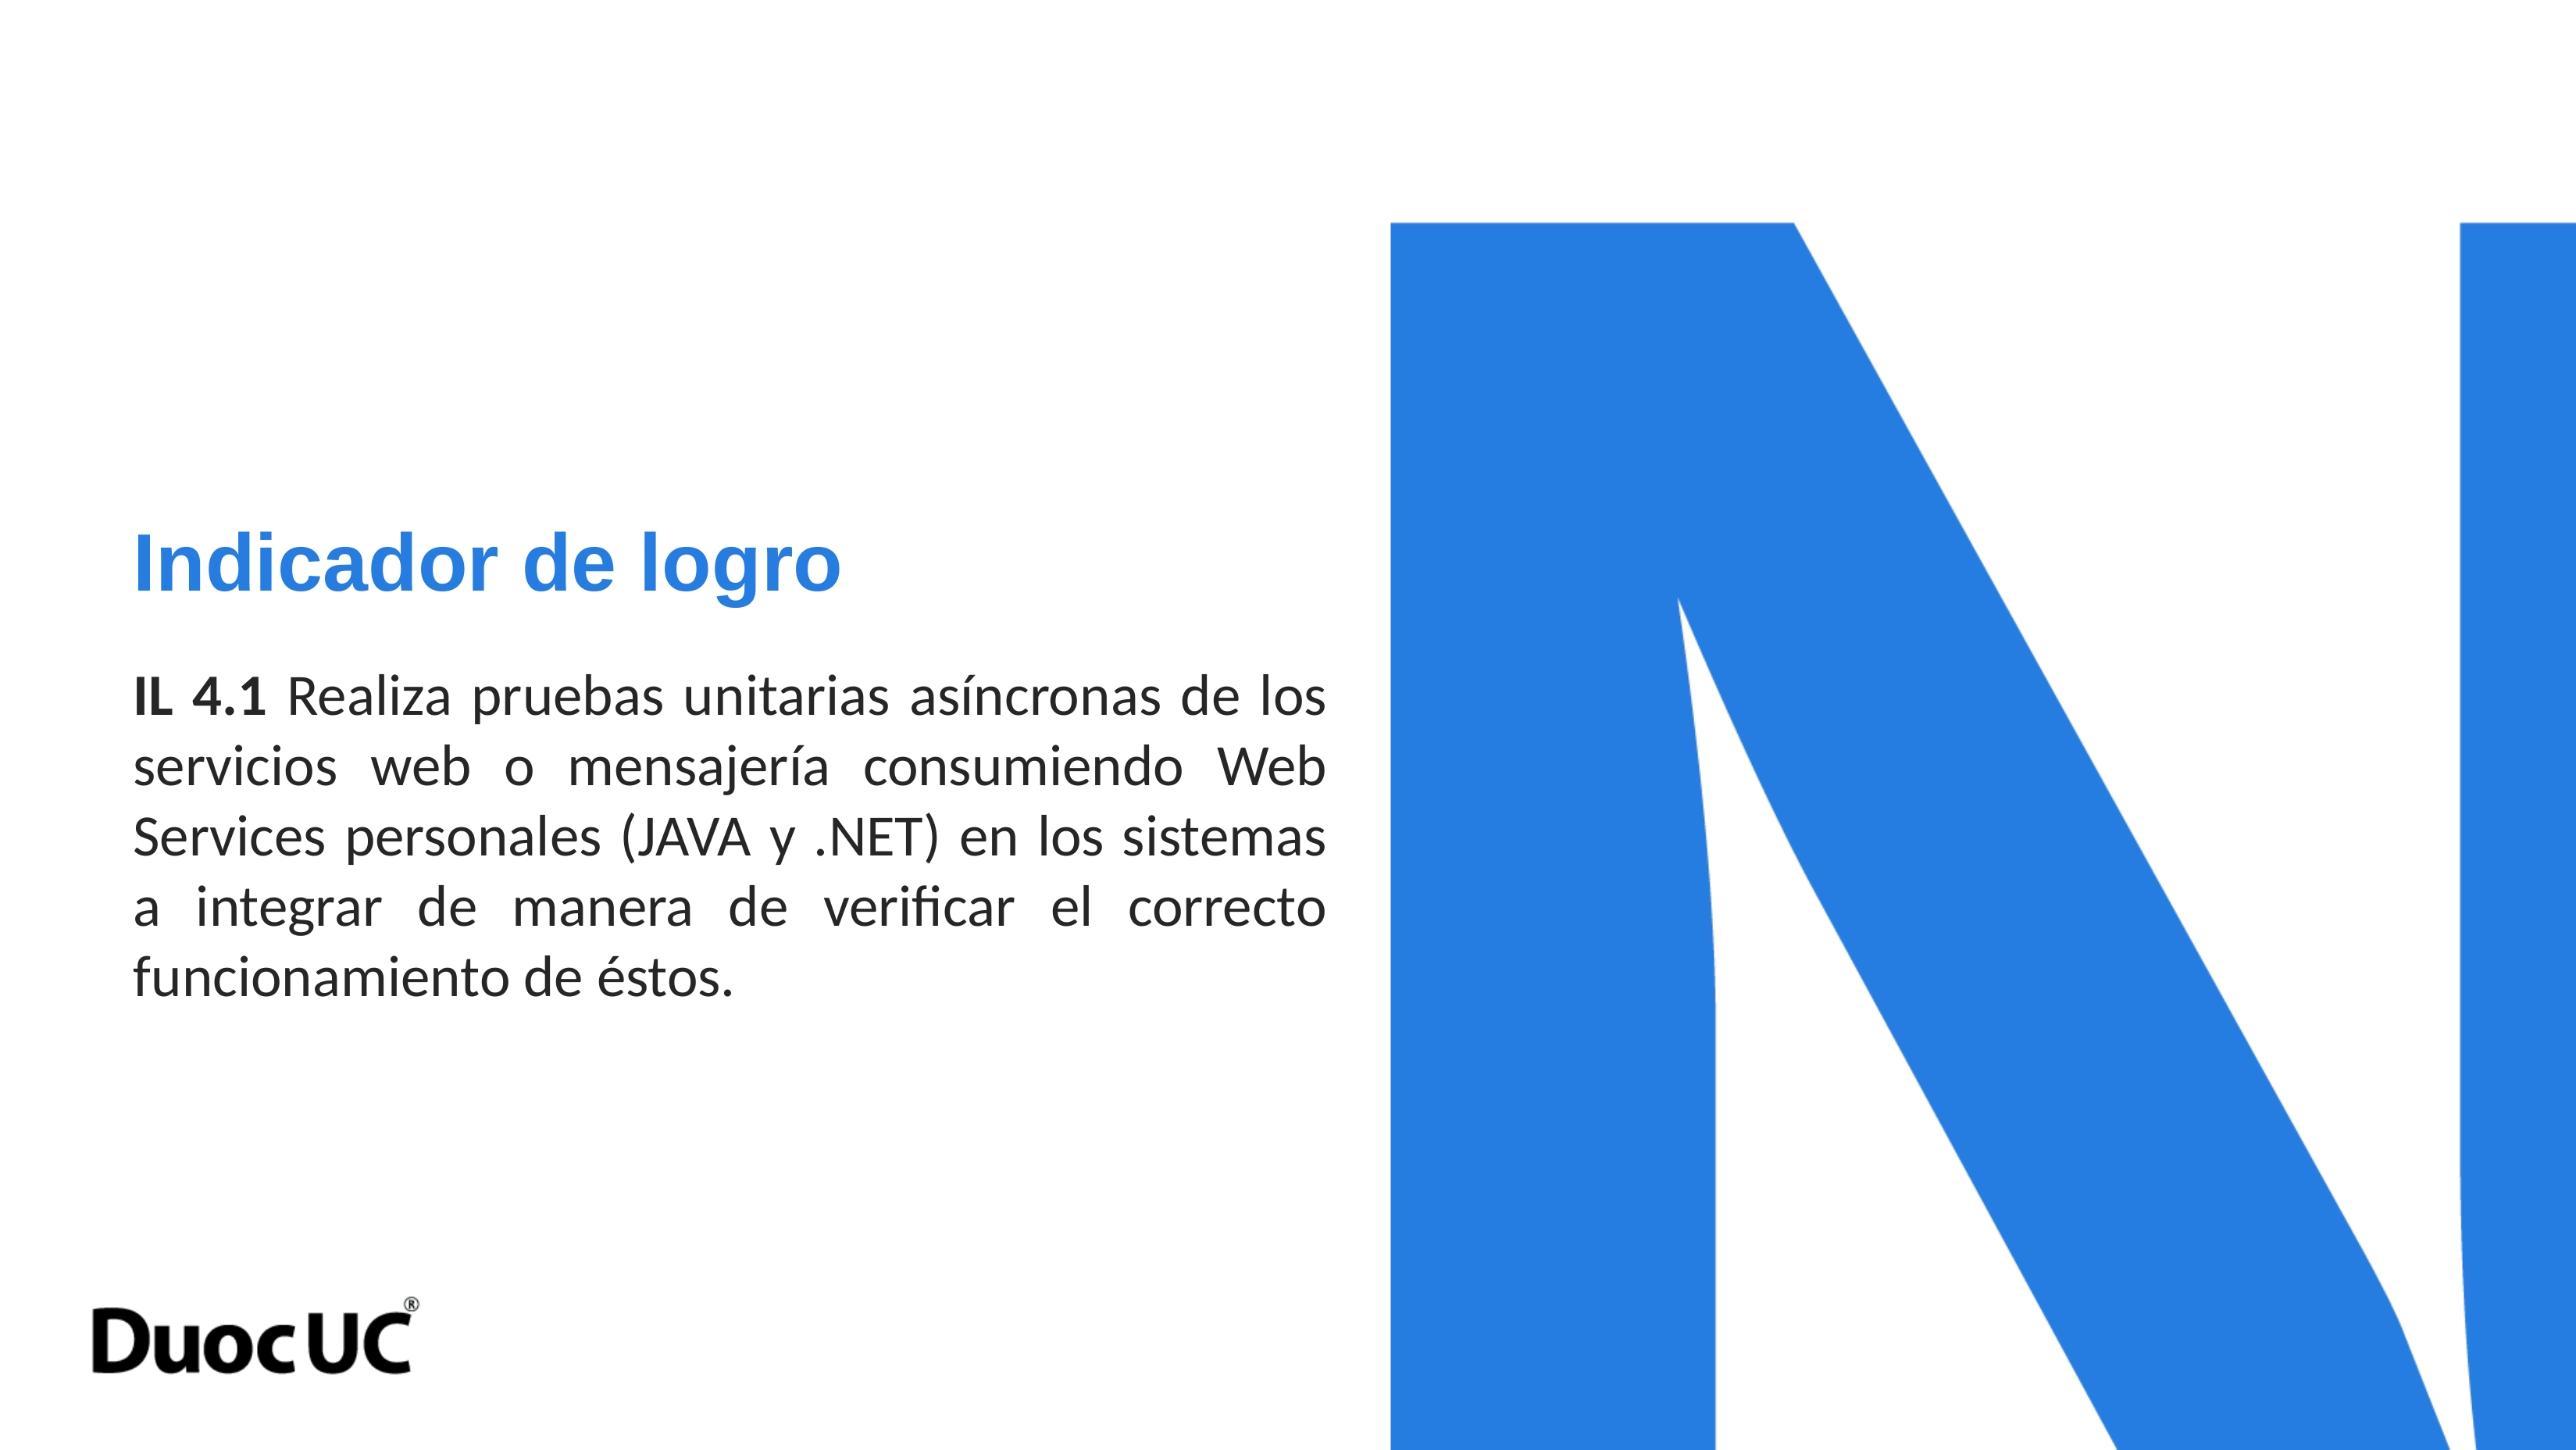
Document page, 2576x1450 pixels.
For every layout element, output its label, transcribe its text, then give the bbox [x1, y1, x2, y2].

title IL 4.1 Realiza pruebas unitarias asíncronas de los servicios web o mensajería consumiendo Web Services personales (JAVA y .NET) en los sistemas a integrar de manera de verificar el correcto funcionamiento de éstos. [133, 656, 1329, 1009]
text_box Indicador de logro [133, 509, 1290, 608]
picture [0, 0, 2576, 1450]
